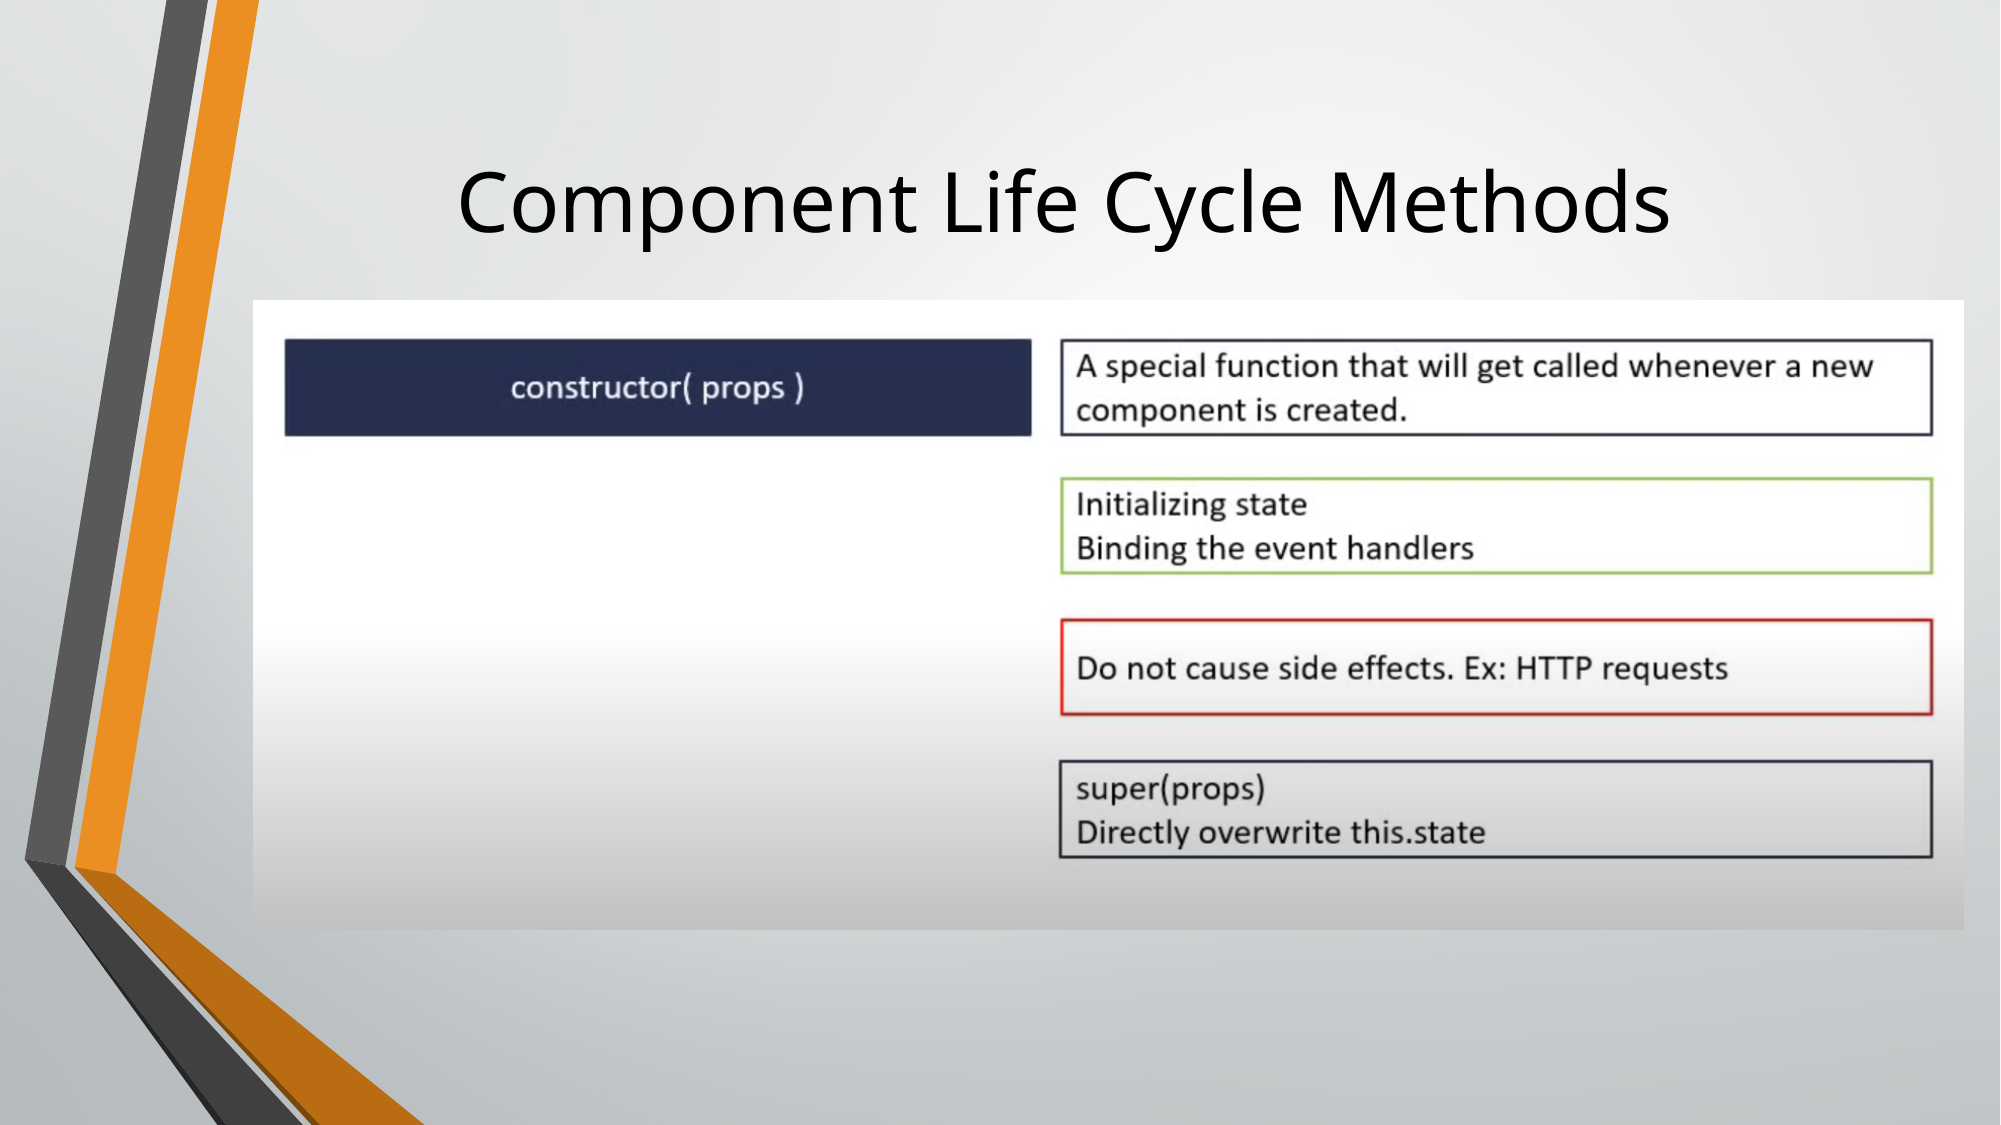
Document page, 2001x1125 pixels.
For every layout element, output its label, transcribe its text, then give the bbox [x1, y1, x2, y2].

picture [252, 300, 1965, 931]
title Component Life Cycle Methods [243, 112, 1887, 286]
